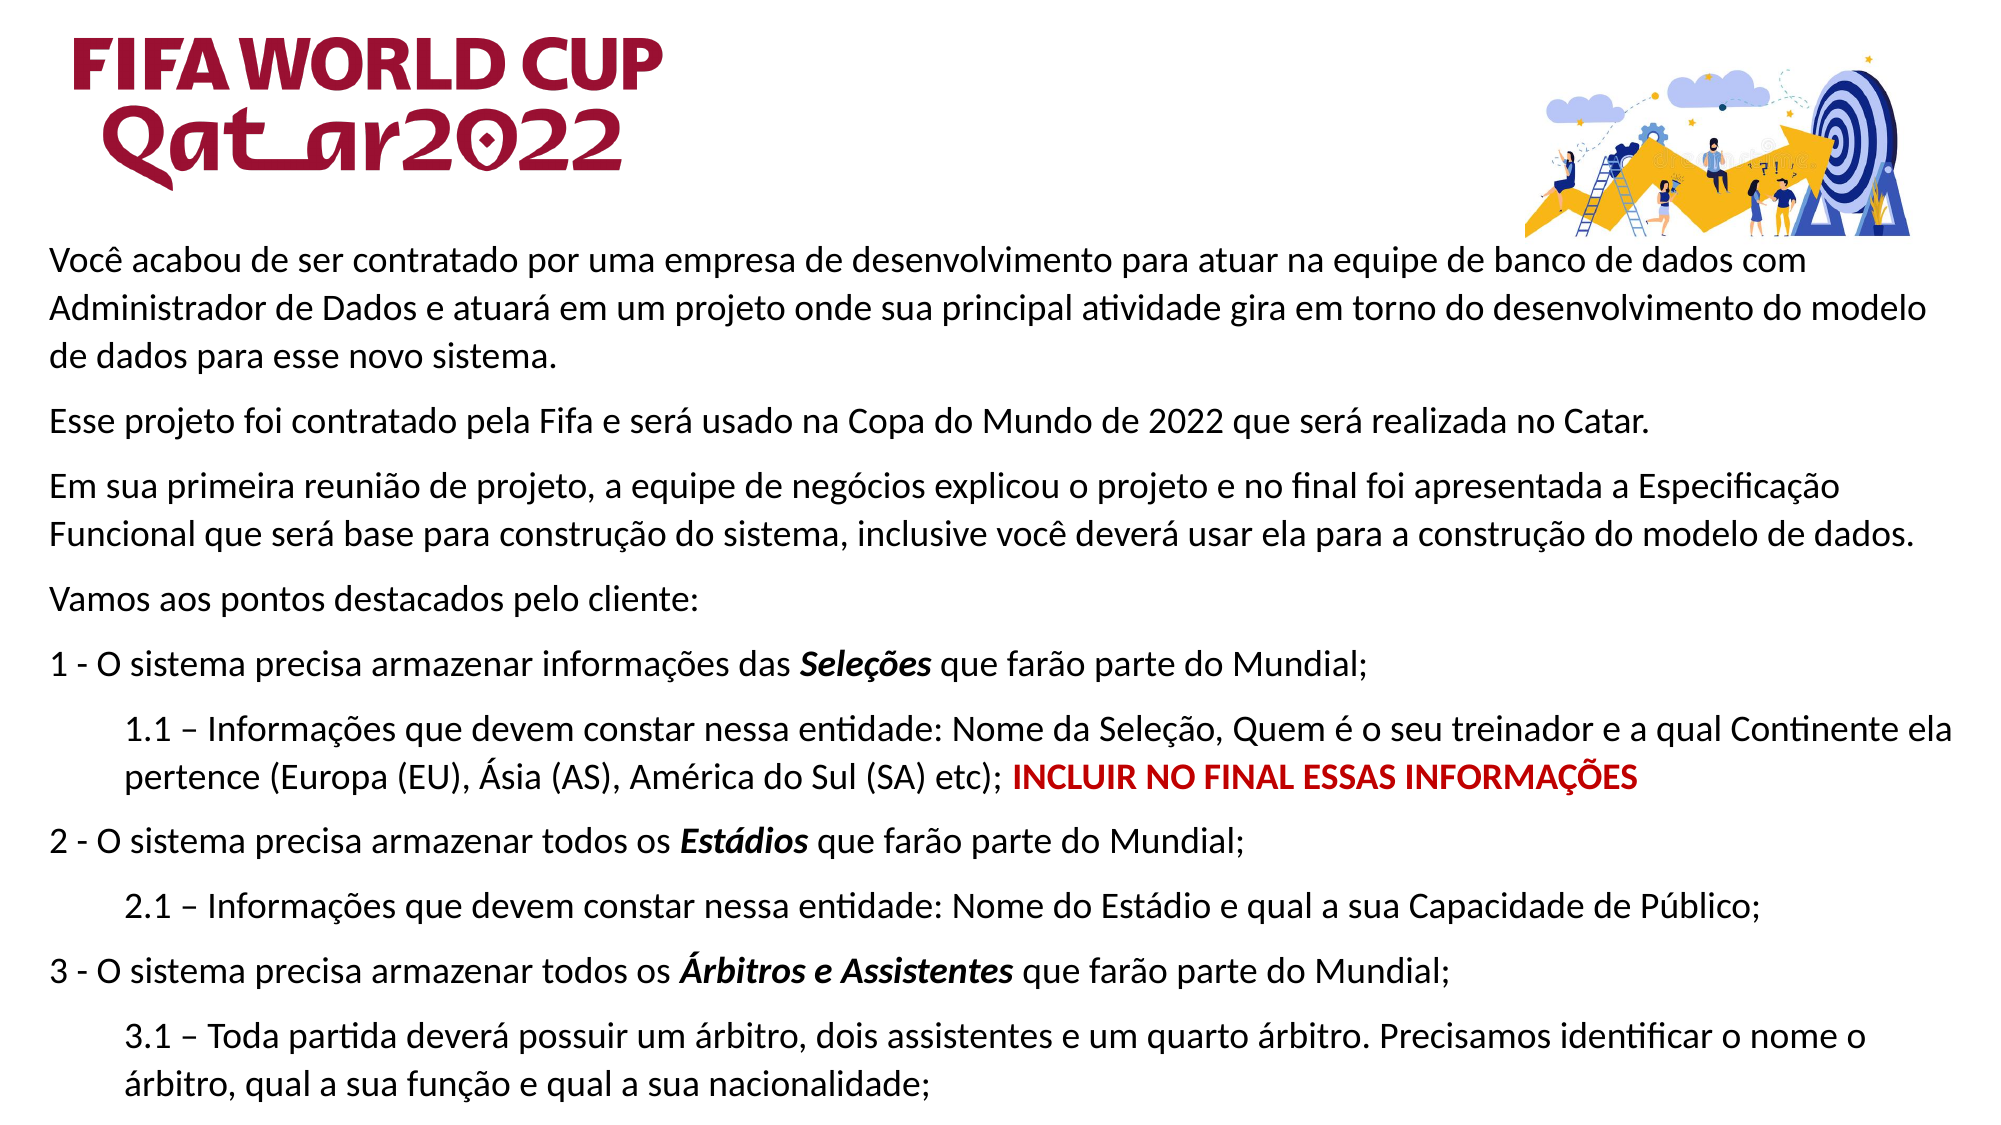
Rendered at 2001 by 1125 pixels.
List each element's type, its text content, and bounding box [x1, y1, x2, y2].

picture [71, 37, 665, 191]
text_box Você acabou de ser contratado por uma empresa de desenvolvimento para atuar na equipe de banco de dados com Administrador de Dados e atuará em um projeto onde sua principal atividade gira em torno do desenvolvimento do modelo de dados para esse novo sistema. Esse projeto foi contratado pela Fifa e será usado na Copa do Mundo de 2022 que será realizada no Catar. Em sua primeira reunião de projeto, a equipe de negócios explicou o projeto e no final foi apresentada a Especificação Funcional que será base para construção do sistema, inclusive você deverá usar ela para a construção do modelo de dados. Vamos aos pontos destacados pelo cliente: 1 - O sistema precisa armazenar informações das Seleções que farão parte do Mundial; 1.1 – Informações que devem constar nessa entidade: Nome da Seleção, Quem é o seu treinador e a qual Continente ela pertence (Europa (EU), Ásia (AS), América do Sul (SA) etc); INCLUIR NO FINAL ESSAS INFORMAÇÕES 2 - O sistema precisa armazenar todos os Estádios que farão parte do Mundial; 2.1 – Informações que devem constar nessa entidade: Nome do Estádio e qual a sua Capacidade de Público; 3 - O sistema precisa armazenar todos os Árbitros e Assistentes que farão parte do Mundial; 3.1 – Toda partida deverá possuir um árbitro, dois assistentes e um quarto árbitro. Precisamos identificar o nome o árbitro, qual a sua função e qual a sua nacionalidade; [34, 224, 1975, 1112]
picture [1525, 33, 1946, 270]
